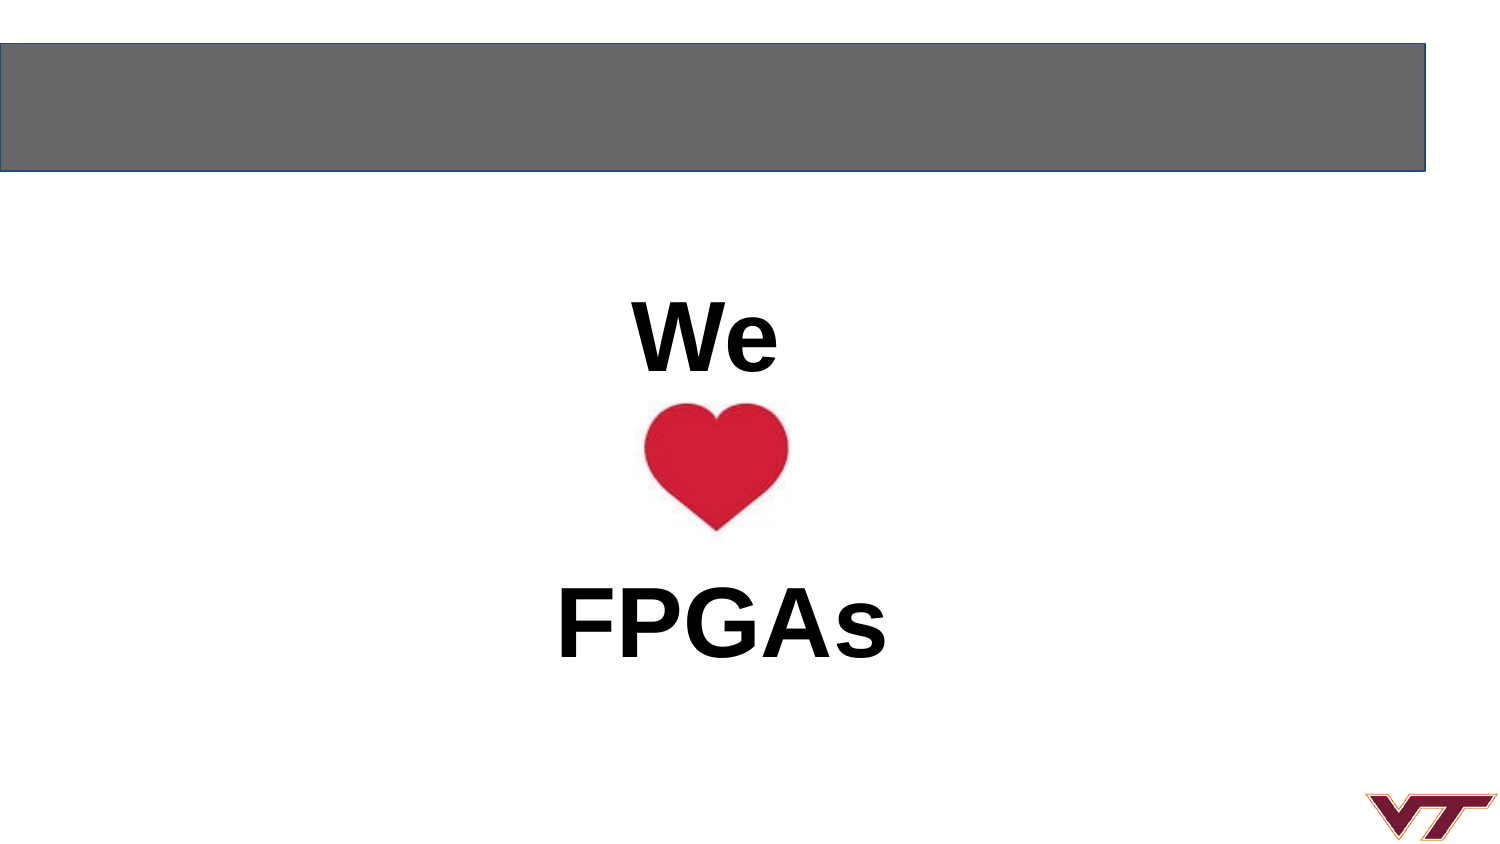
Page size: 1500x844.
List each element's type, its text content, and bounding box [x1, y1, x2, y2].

picture [1361, 788, 1500, 844]
text_box FPGAs [540, 550, 909, 685]
picture [633, 391, 792, 543]
text_box We [617, 264, 809, 399]
